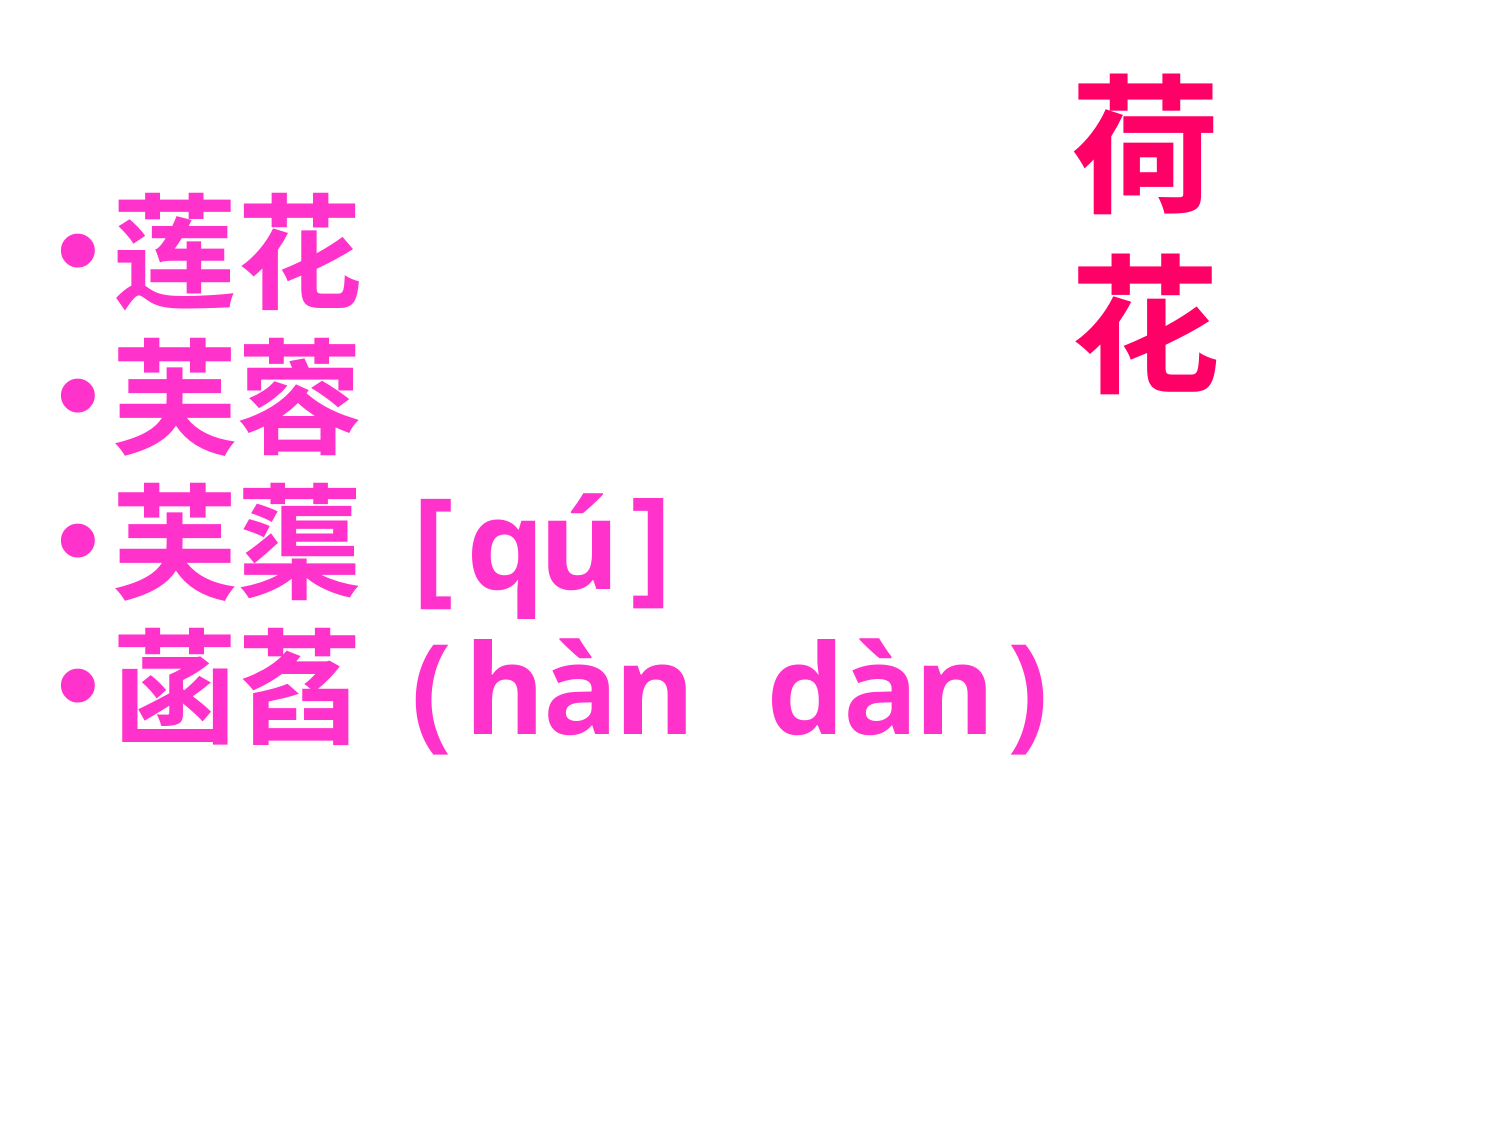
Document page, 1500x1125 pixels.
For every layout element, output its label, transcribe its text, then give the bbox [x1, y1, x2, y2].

list 莲花 芙蓉 芙蕖[qú] 菡萏(hàn dàn) [41, 196, 1093, 987]
title 荷 花 [820, 19, 1471, 445]
